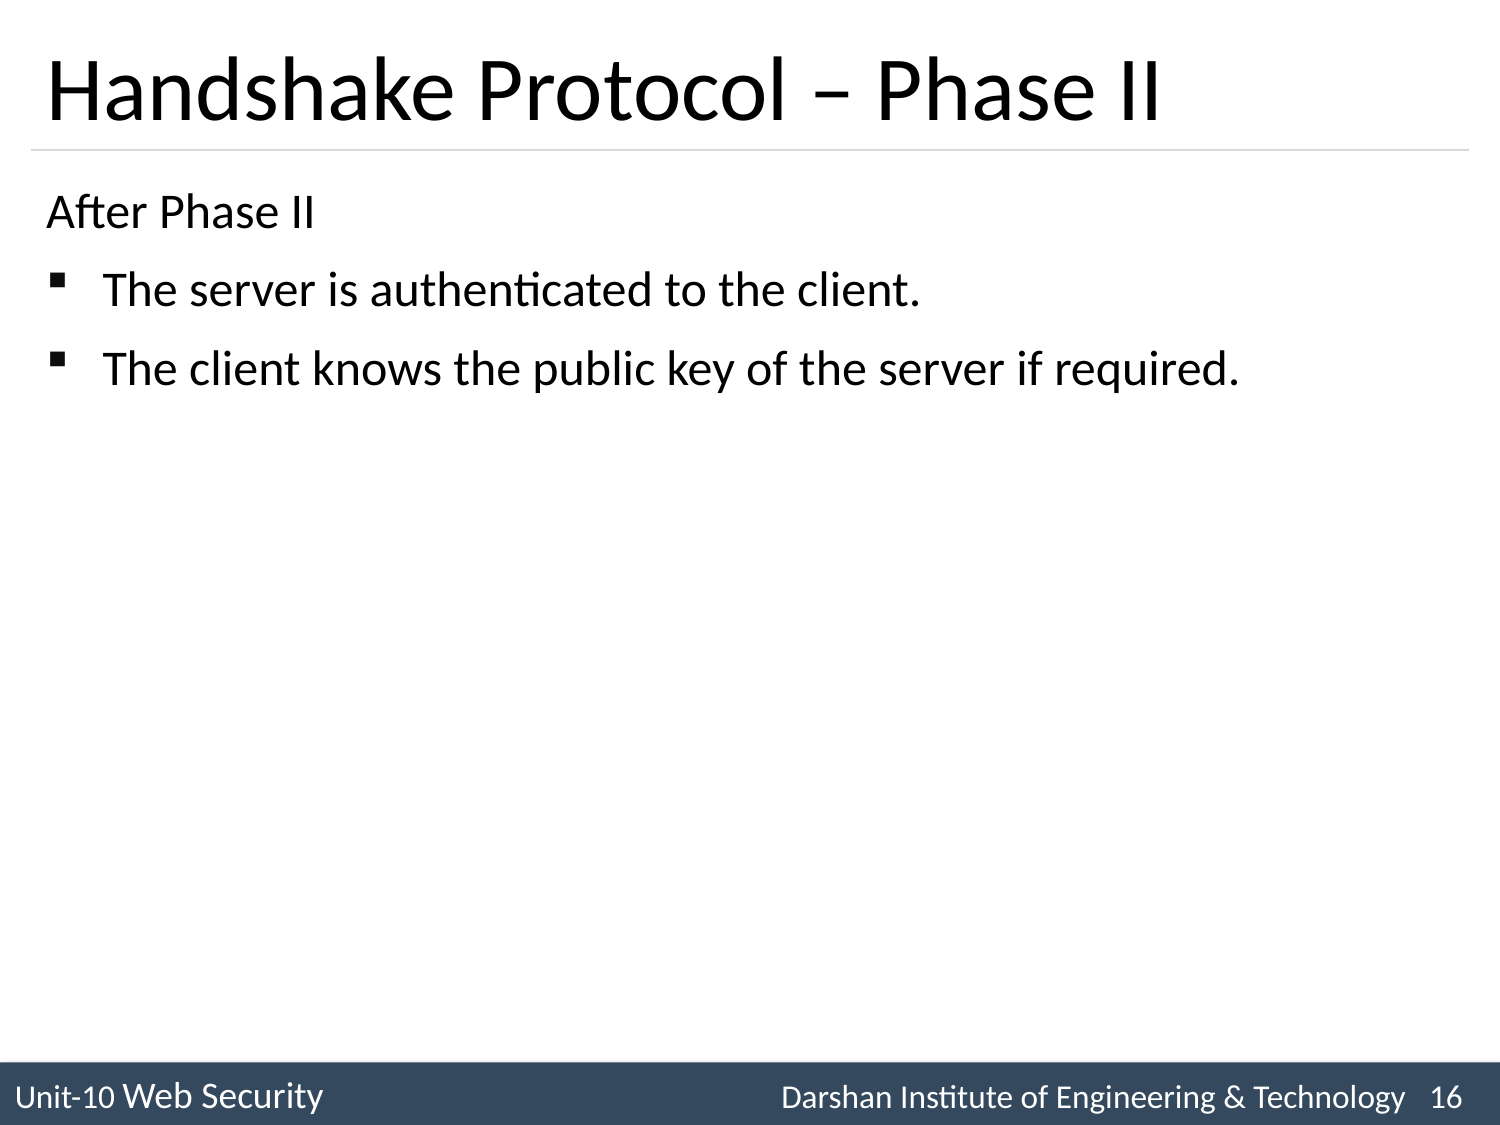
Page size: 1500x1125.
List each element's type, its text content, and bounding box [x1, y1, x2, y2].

title Handshake Protocol – Phase II [31, 17, 1469, 150]
list After Phase II The server is authenticated to the client. The client knows the public key of the server if required. [31, 162, 1469, 1038]
